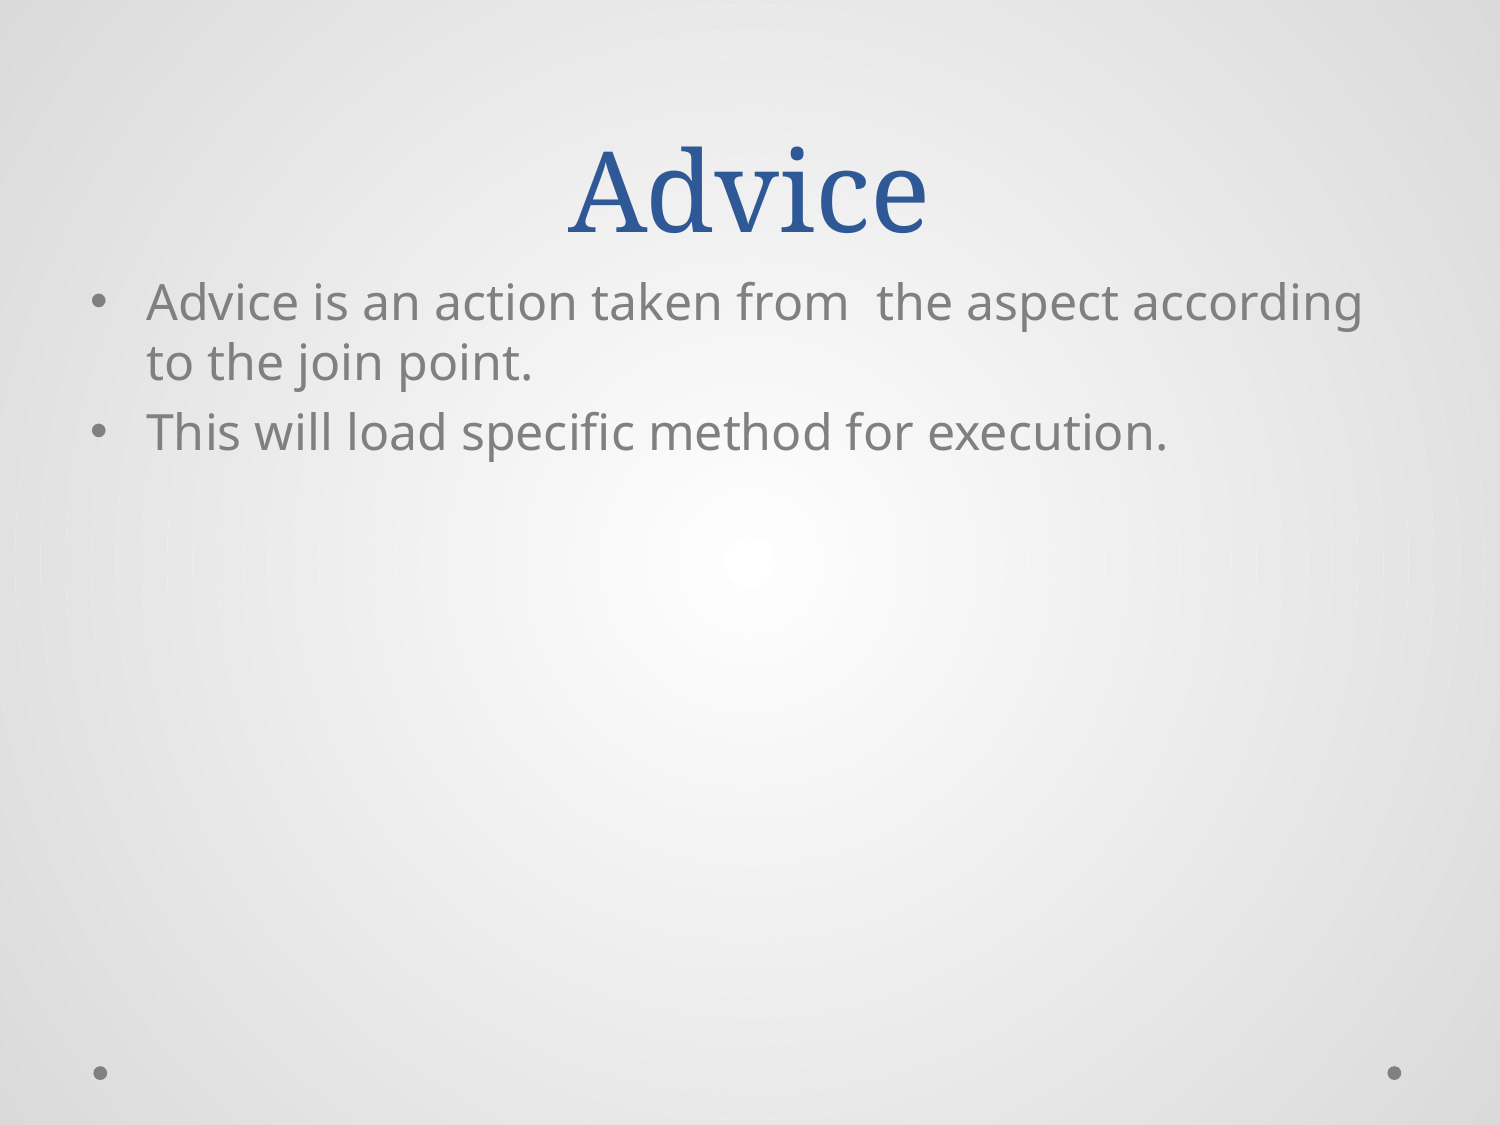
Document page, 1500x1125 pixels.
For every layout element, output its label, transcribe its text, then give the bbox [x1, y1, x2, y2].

title Advice [75, 0, 1425, 262]
list Advice is an action taken from the aspect according to the join point. This will load specific method for execution. [75, 262, 1425, 1005]
